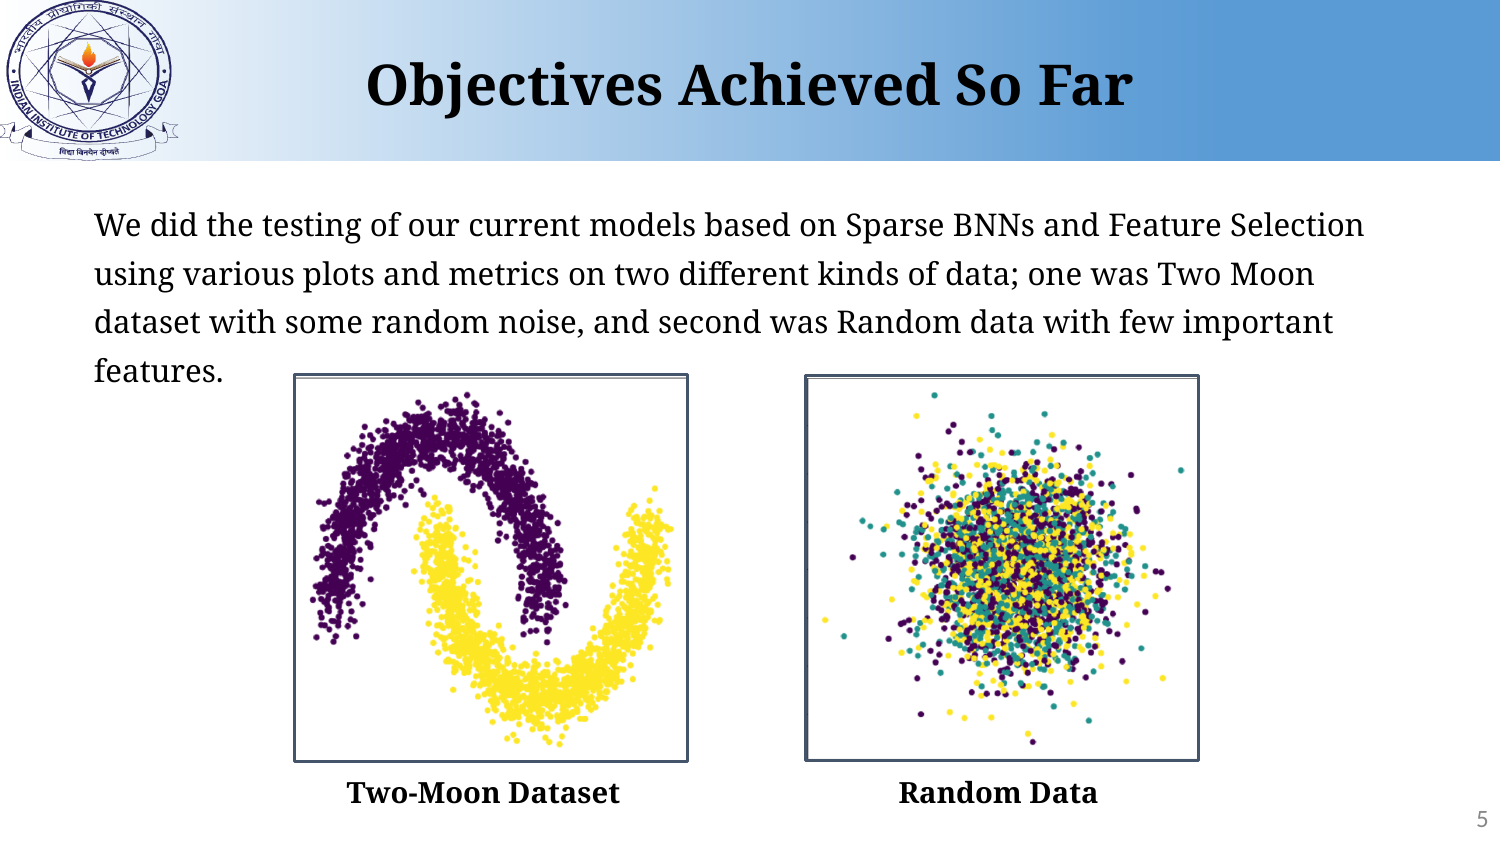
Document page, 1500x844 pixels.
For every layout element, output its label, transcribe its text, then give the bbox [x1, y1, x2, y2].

text_box Objectives Achieved So Far [342, 34, 1157, 132]
text_box Two-Moon Dataset [331, 768, 651, 825]
picture [0, 0, 1500, 161]
picture [296, 375, 686, 760]
text_box We did the testing of our current models based on Sparse BNNs and Feature Selection using various plots and metrics on two different kinds of data; one was Two Moon dataset with some random noise, and second was Random data with few important features. [78, 179, 1421, 404]
text_box Random Data [883, 768, 1121, 825]
picture [806, 376, 1197, 760]
